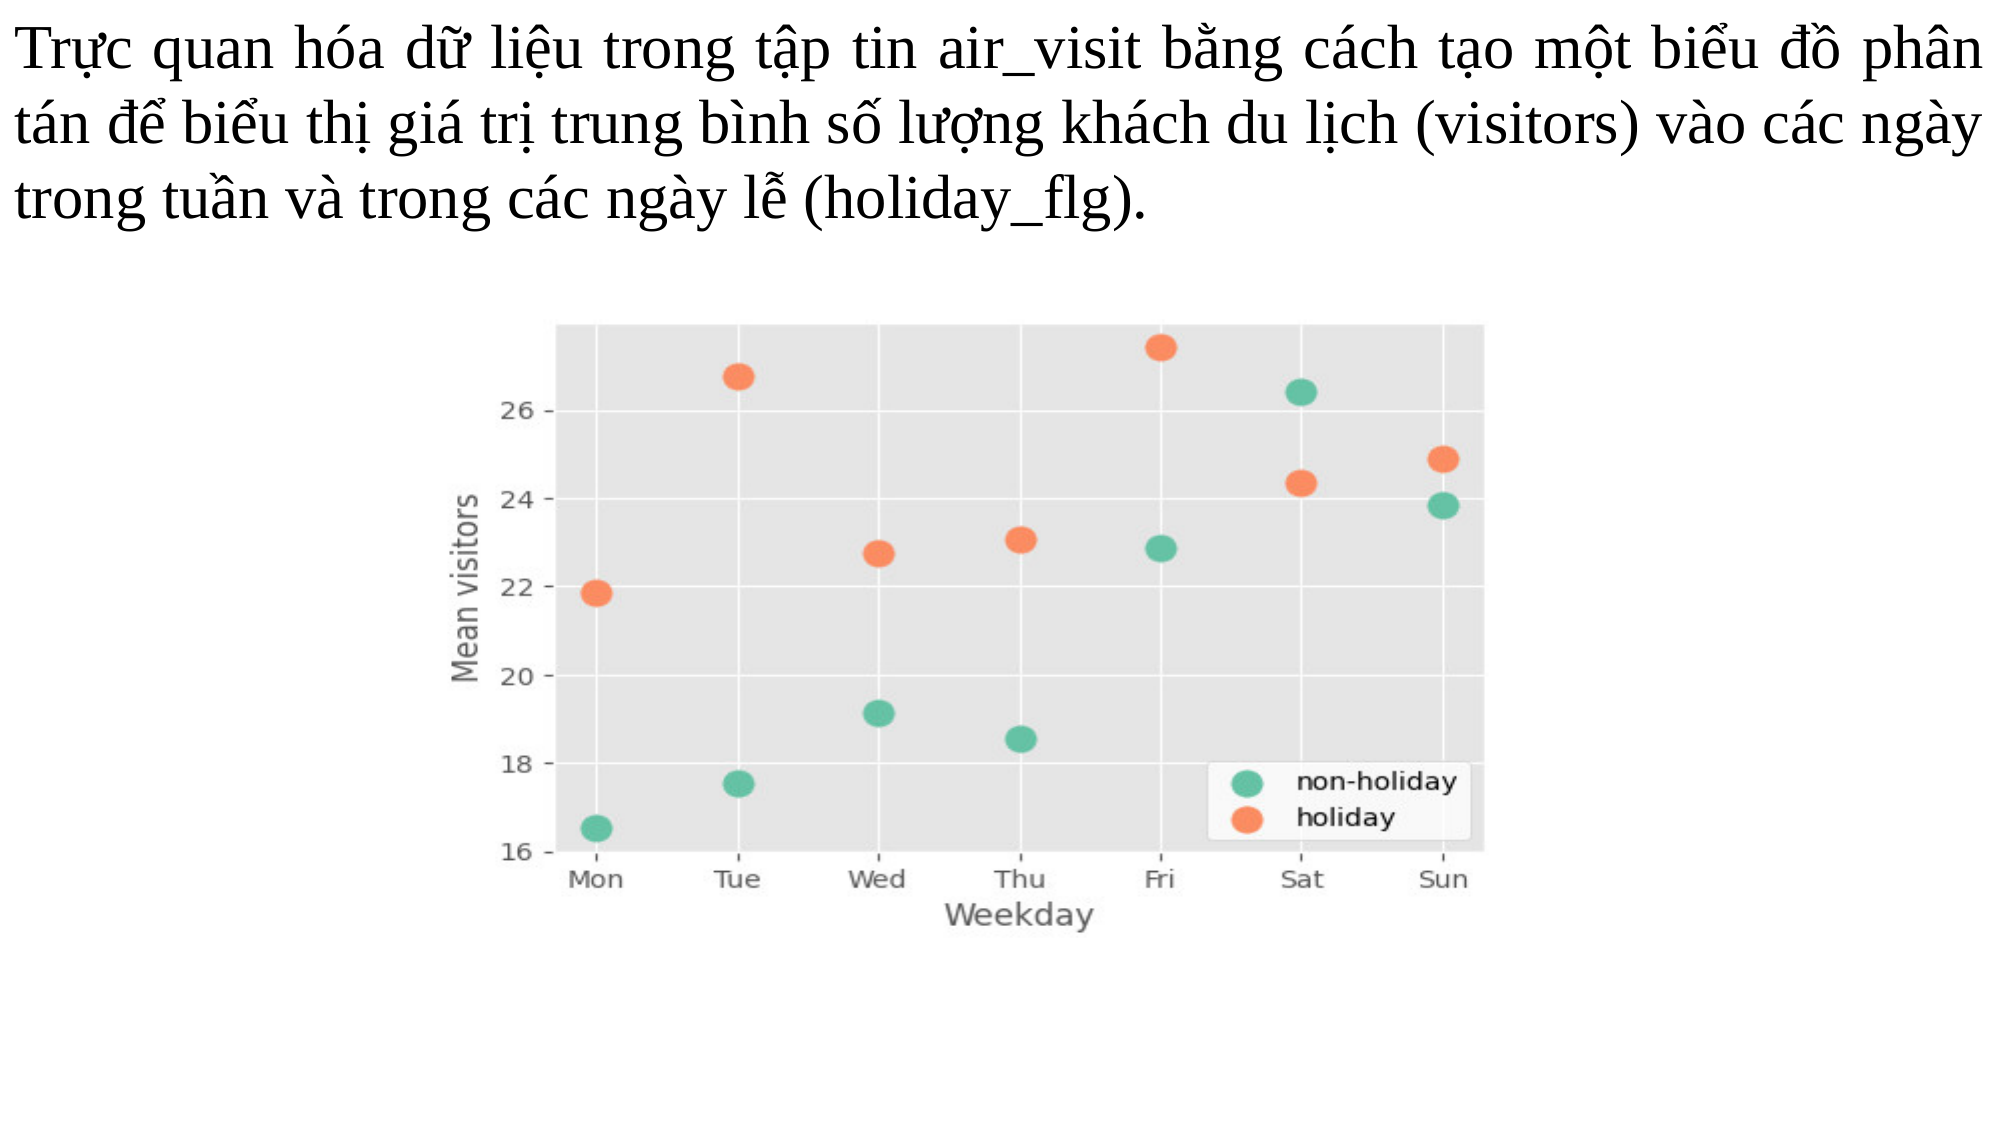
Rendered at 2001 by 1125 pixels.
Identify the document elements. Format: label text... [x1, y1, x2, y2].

picture [432, 306, 1505, 950]
text_box [66, 239, 2000, 1097]
text_box Trực quan hóa dữ liệu trong tập tin air_visit bằng cách tạo một biểu đồ phân tán để biểu thị giá trị trung bình số lượng khách du lịch (visitors) vào các ngày trong tuần và trong các ngày lễ (holiday_flg). [0, 0, 2000, 239]
